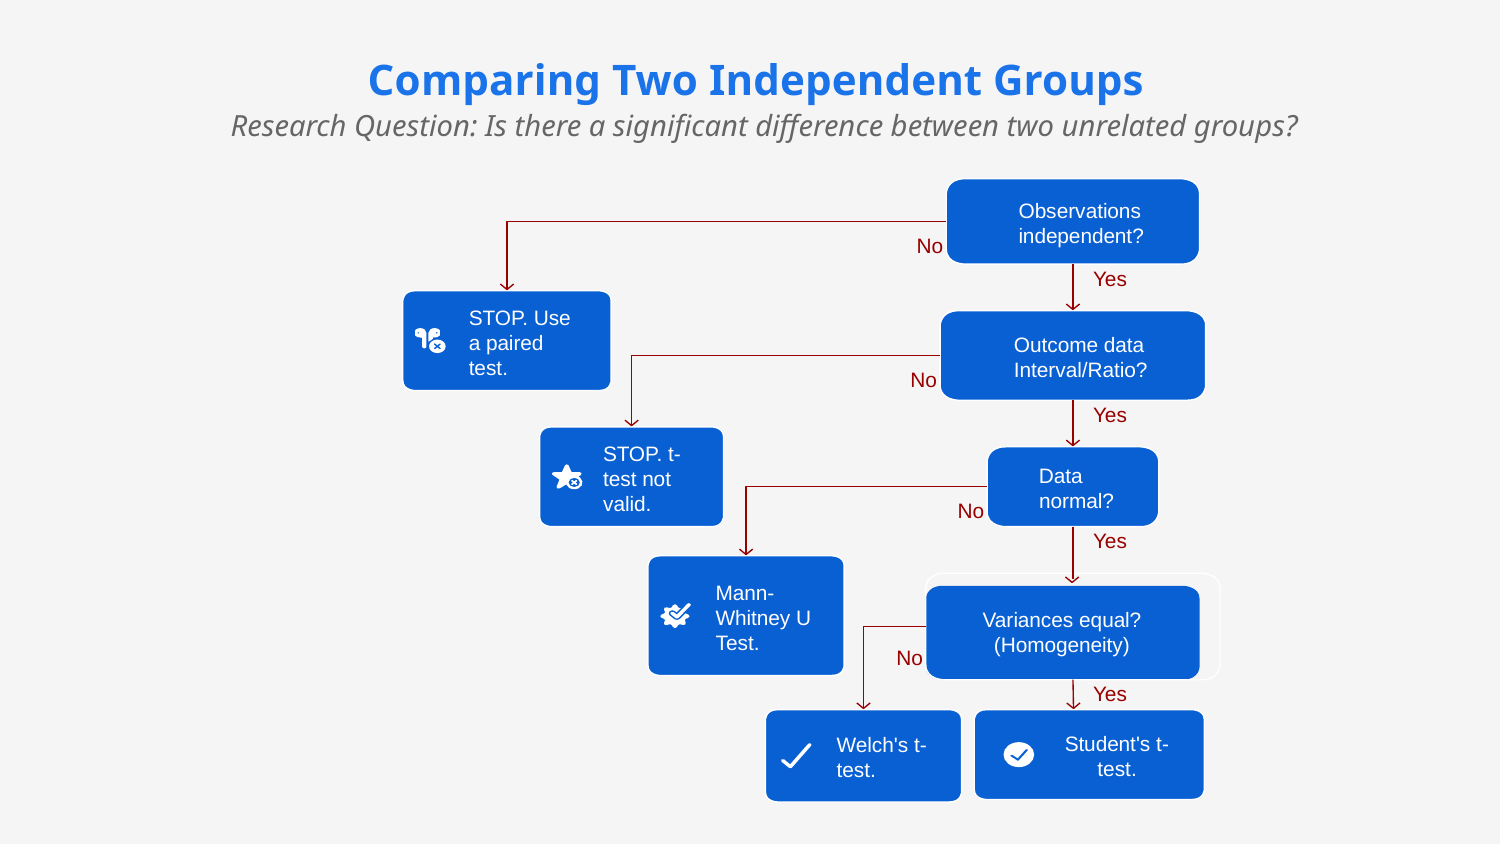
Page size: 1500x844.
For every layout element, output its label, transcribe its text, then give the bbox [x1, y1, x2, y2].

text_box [402, 178, 1221, 802]
text_box Comparing Two Independent Groups [46, 53, 1465, 104]
text_box Research Question: Is there a significant difference between two unrelated groups? [55, 107, 1474, 143]
